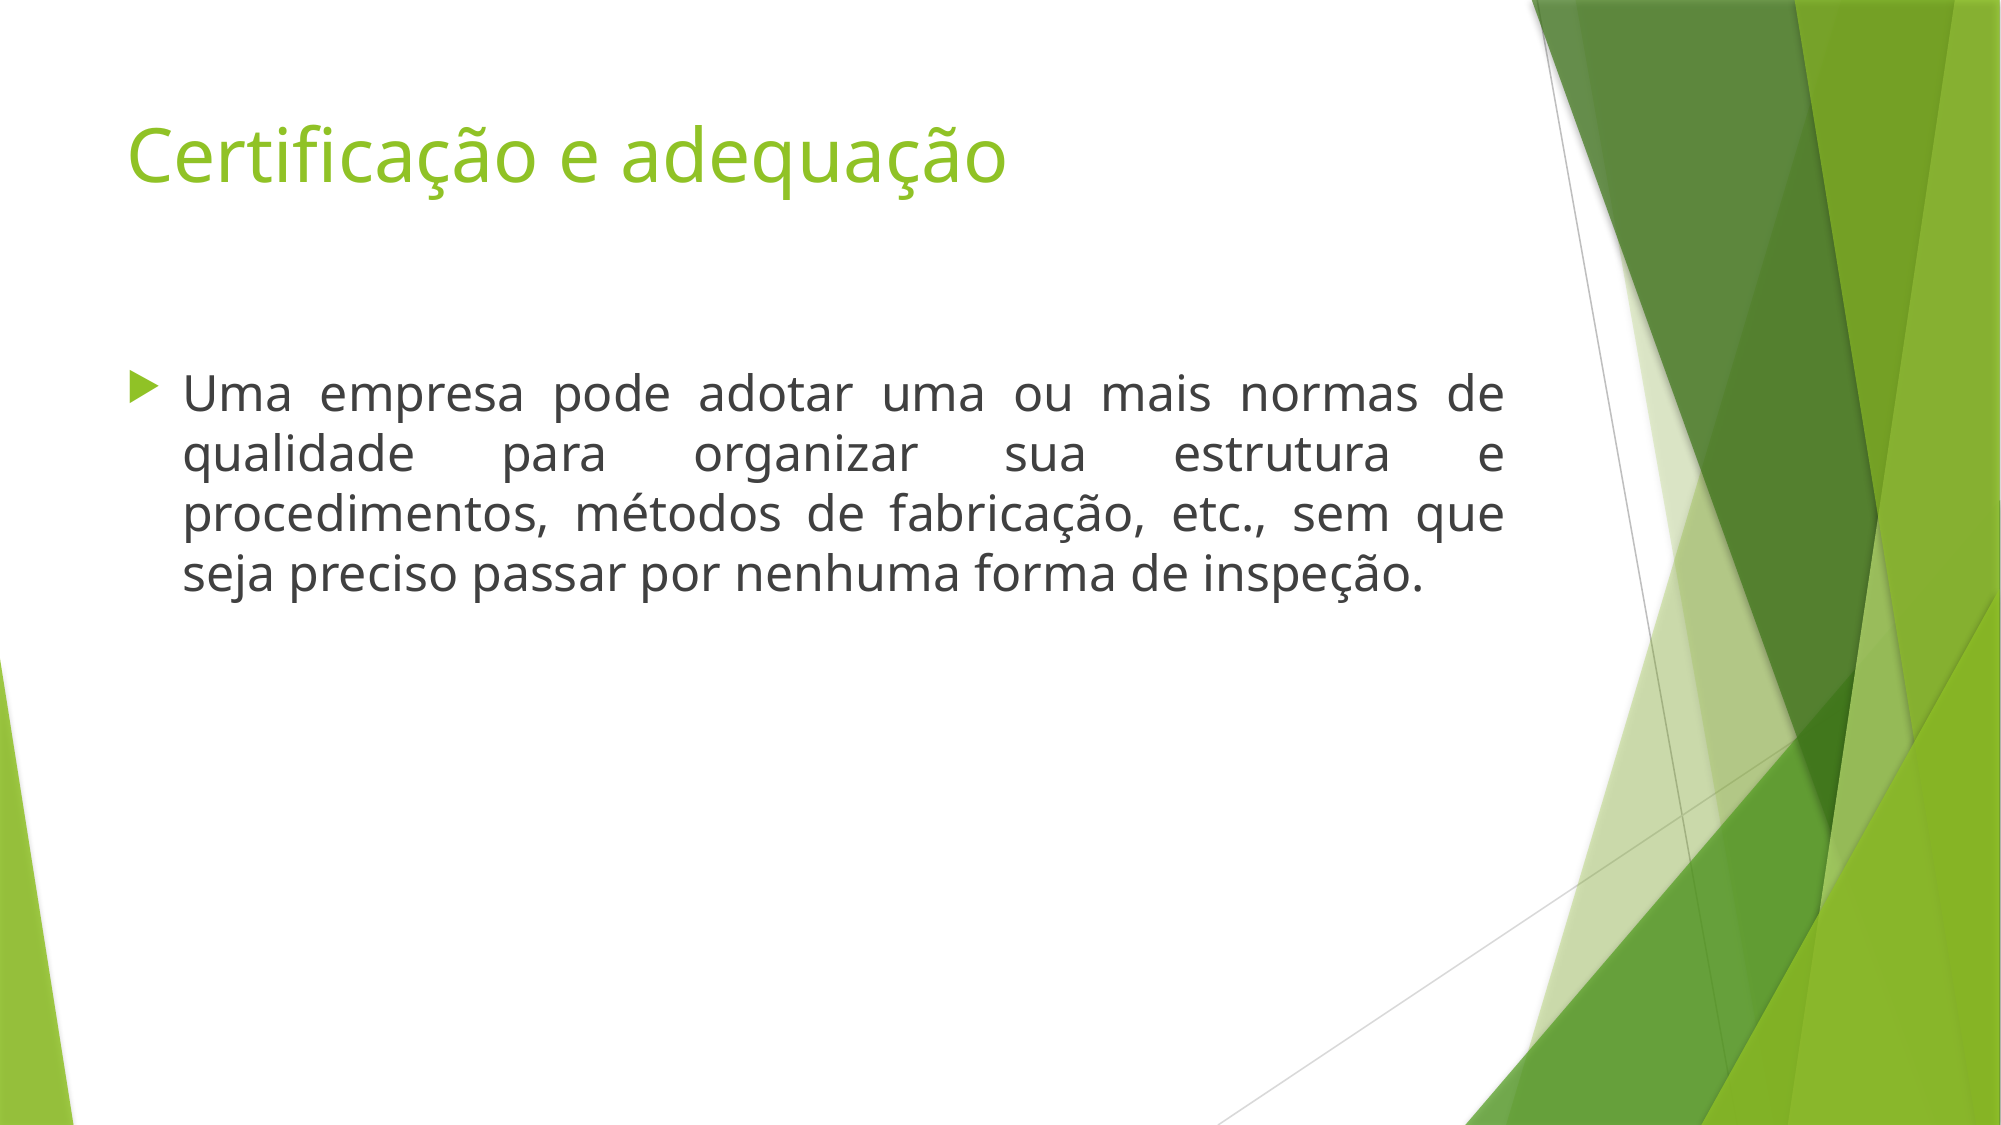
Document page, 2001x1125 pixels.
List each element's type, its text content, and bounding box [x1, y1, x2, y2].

title Certificação e adequação [111, 99, 1522, 317]
list Uma empresa pode adotar uma ou mais normas de qualidade para organizar sua estrutura e procedimentos, métodos de fabricação, etc., sem que seja preciso passar por nenhuma forma de inspeção. [111, 354, 1522, 992]
